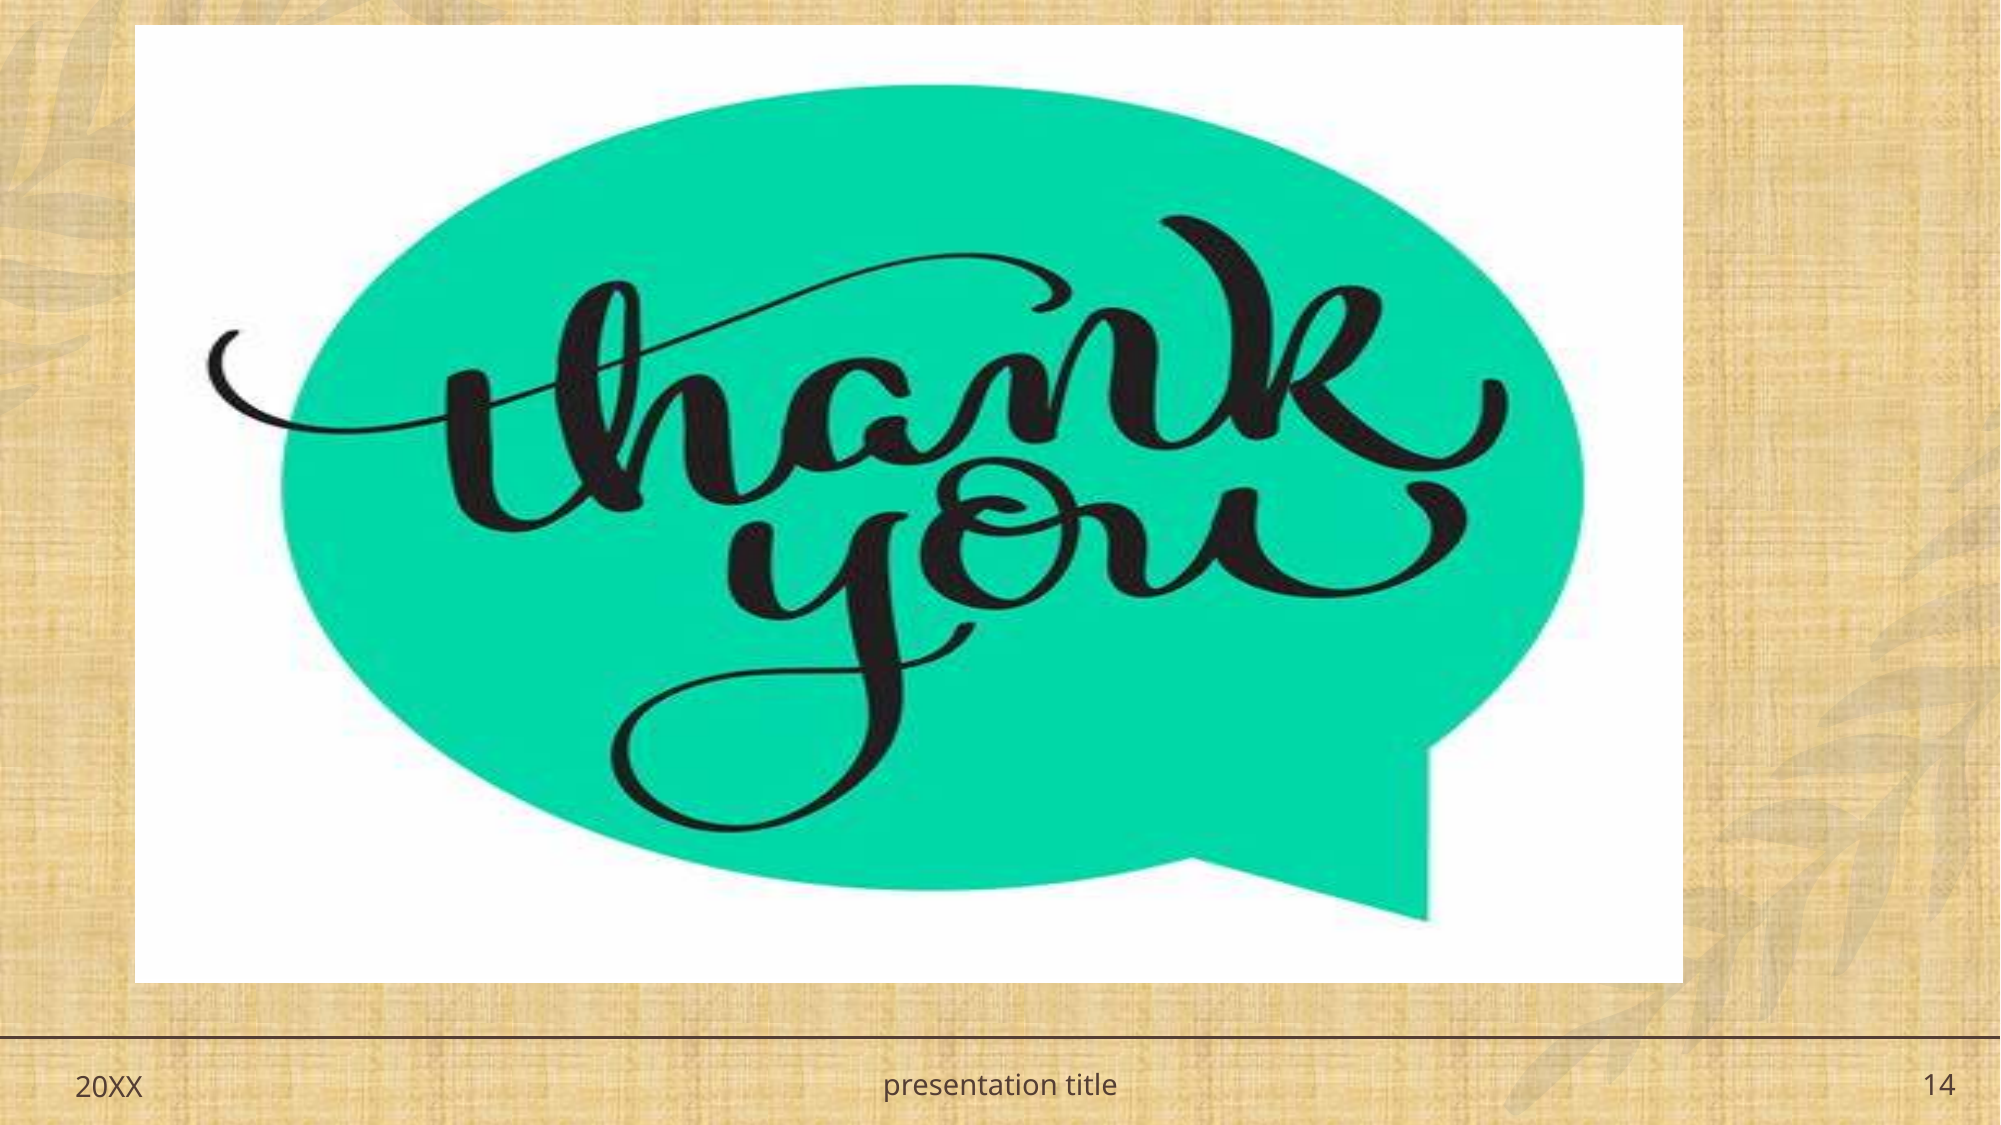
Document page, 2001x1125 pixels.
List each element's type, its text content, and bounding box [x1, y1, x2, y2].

slide_number 14 [1808, 1060, 1971, 1112]
footer presentation title [718, 1060, 1283, 1112]
slide_number 20XX [60, 1060, 222, 1112]
picture [0, 0, 2001, 1125]
